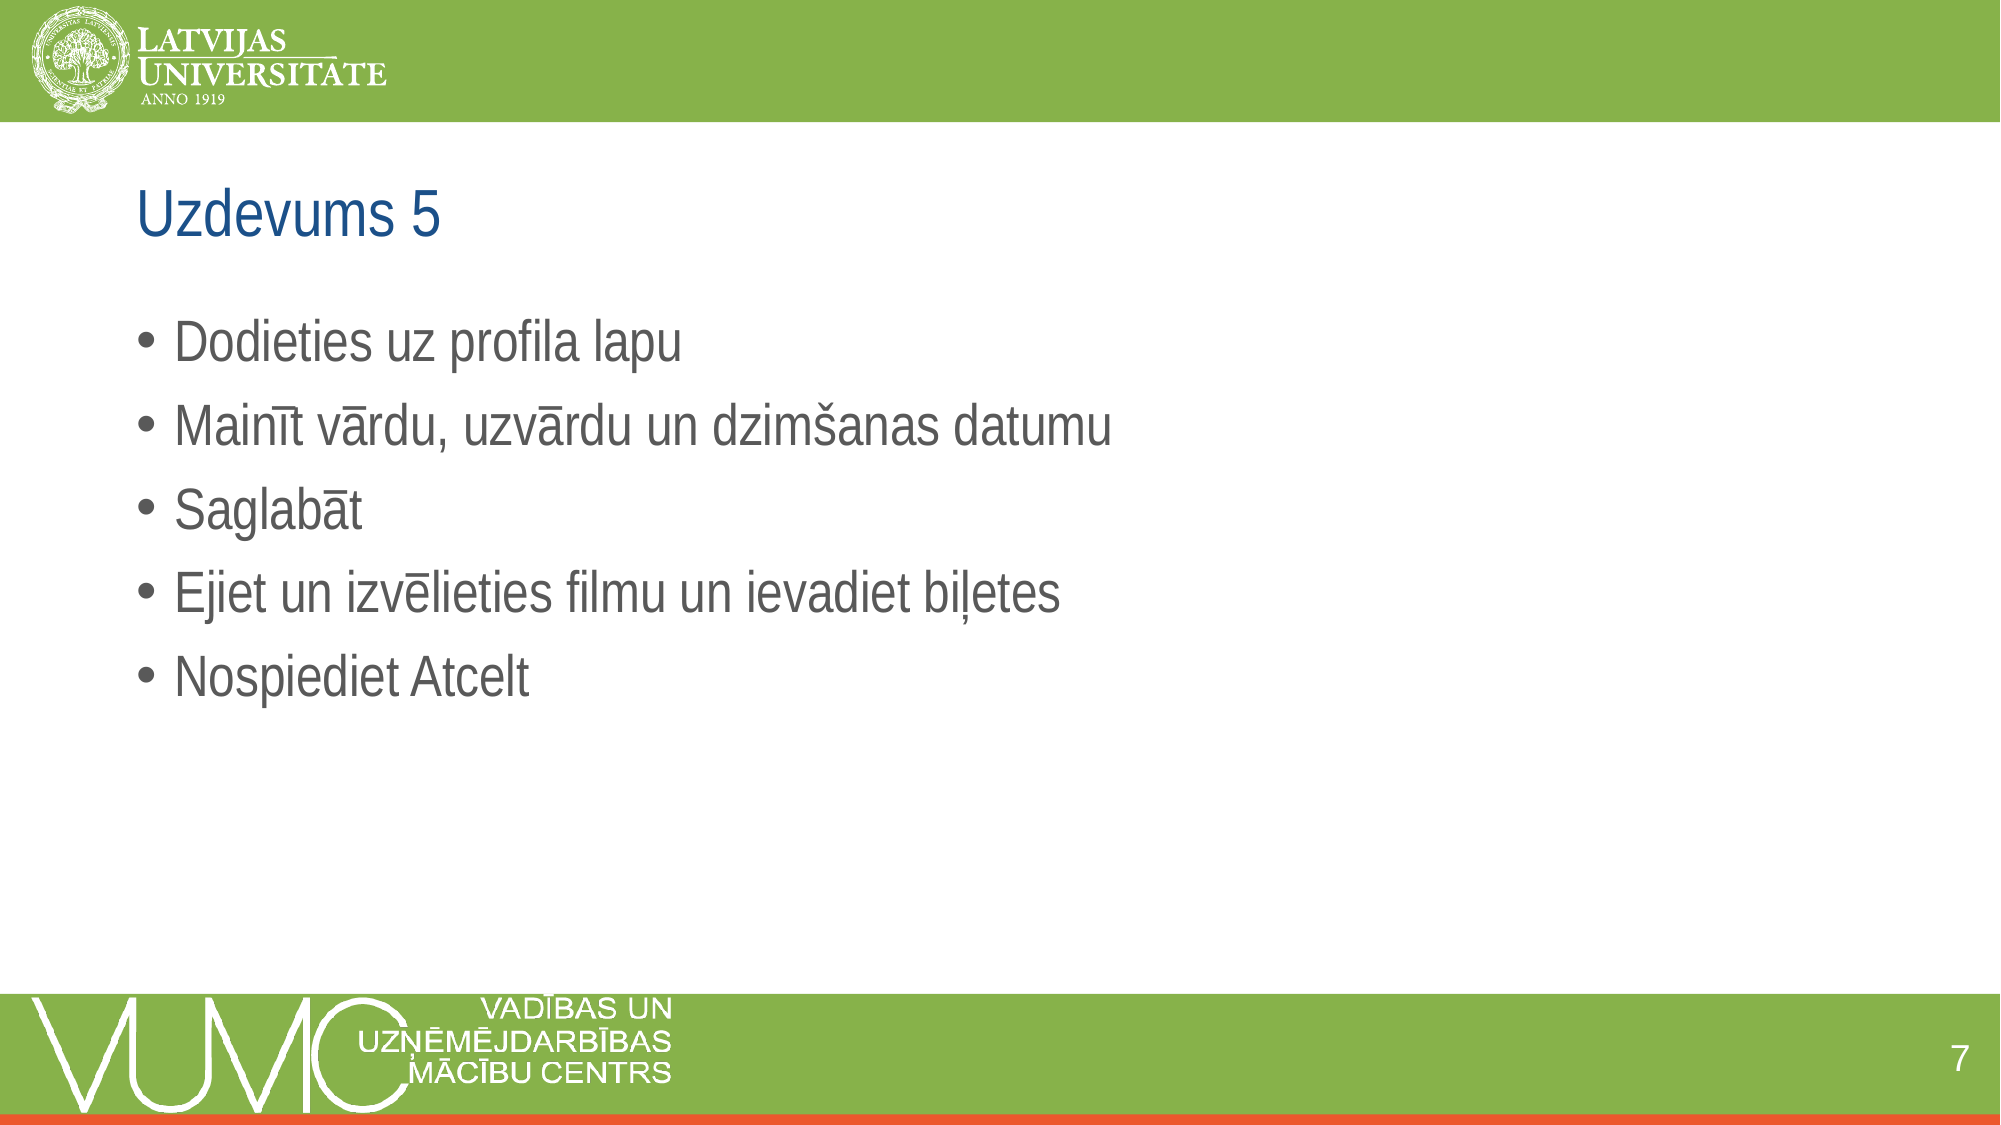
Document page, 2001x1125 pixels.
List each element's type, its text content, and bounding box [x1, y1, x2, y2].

text_box 7 [1910, 1026, 2000, 1081]
title Uzdevums 5 [121, 150, 1443, 281]
list Dodieties uz profila lapu Mainīt vārdu, uzvārdu un dzimšanas datumu Saglabāt Ejiet un izvēlieties filmu un ievadiet biļetes Nospiediet Atcelt [121, 304, 2000, 921]
picture [31, 993, 671, 1113]
